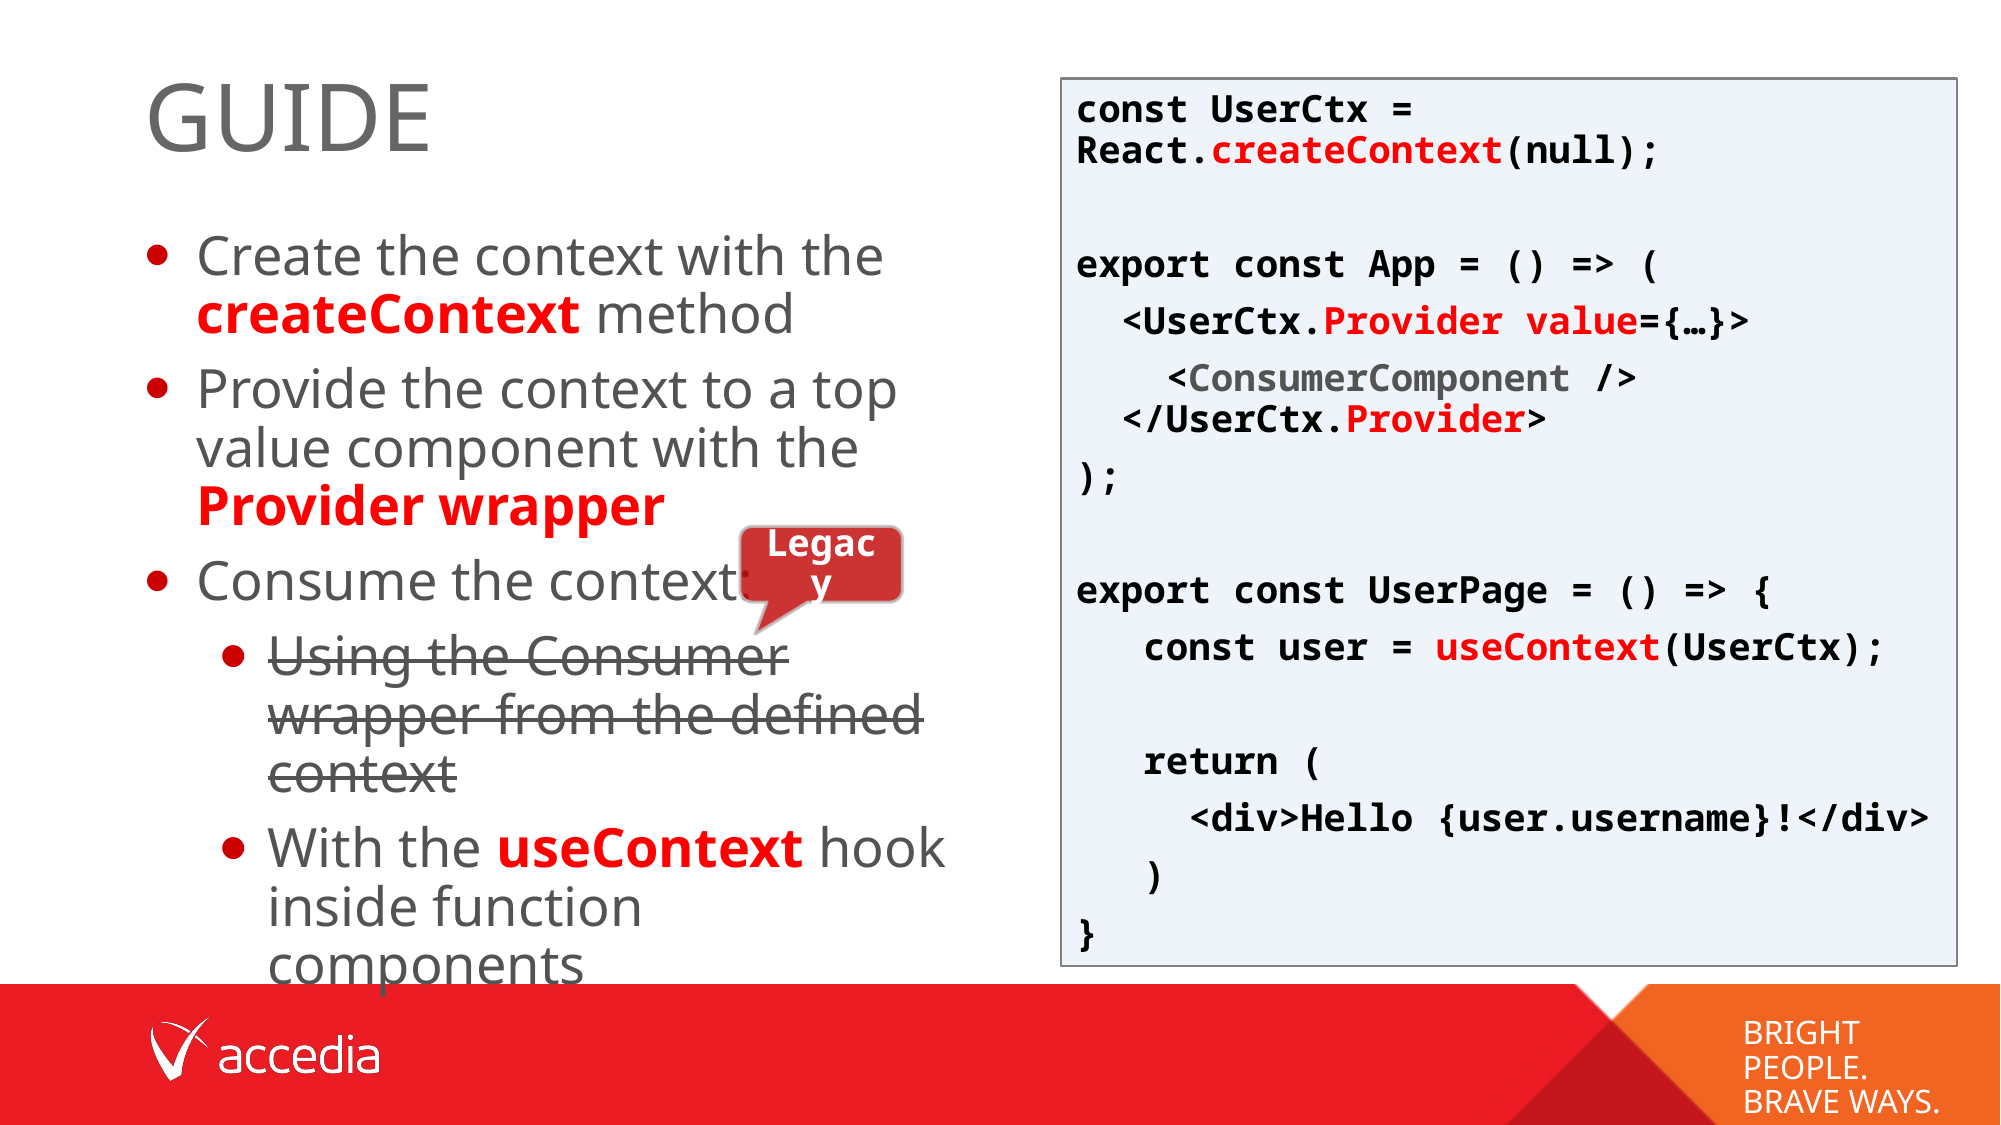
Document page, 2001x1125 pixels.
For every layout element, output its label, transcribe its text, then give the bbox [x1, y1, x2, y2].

picture [0, 984, 2000, 1125]
text_box const UserCtx = React.createContext(null); export const App = () => ( <UserCtx.Provider value={…}> <ConsumerComponent /> </UserCtx.Provider> ); export const UserPage = () => { const user = useContext(UserCtx); return ( <div>Hello {user.username}!</div> ) } [1061, 78, 1957, 966]
text_box Legacy [737, 524, 905, 637]
list Create the context with the createContext method Provide the context to a top value component with the Provider wrapper Consume the context: Using the Consumer wrapper from the defined context With the useContext hook inside function components [136, 220, 984, 936]
title guide [136, 46, 1863, 195]
